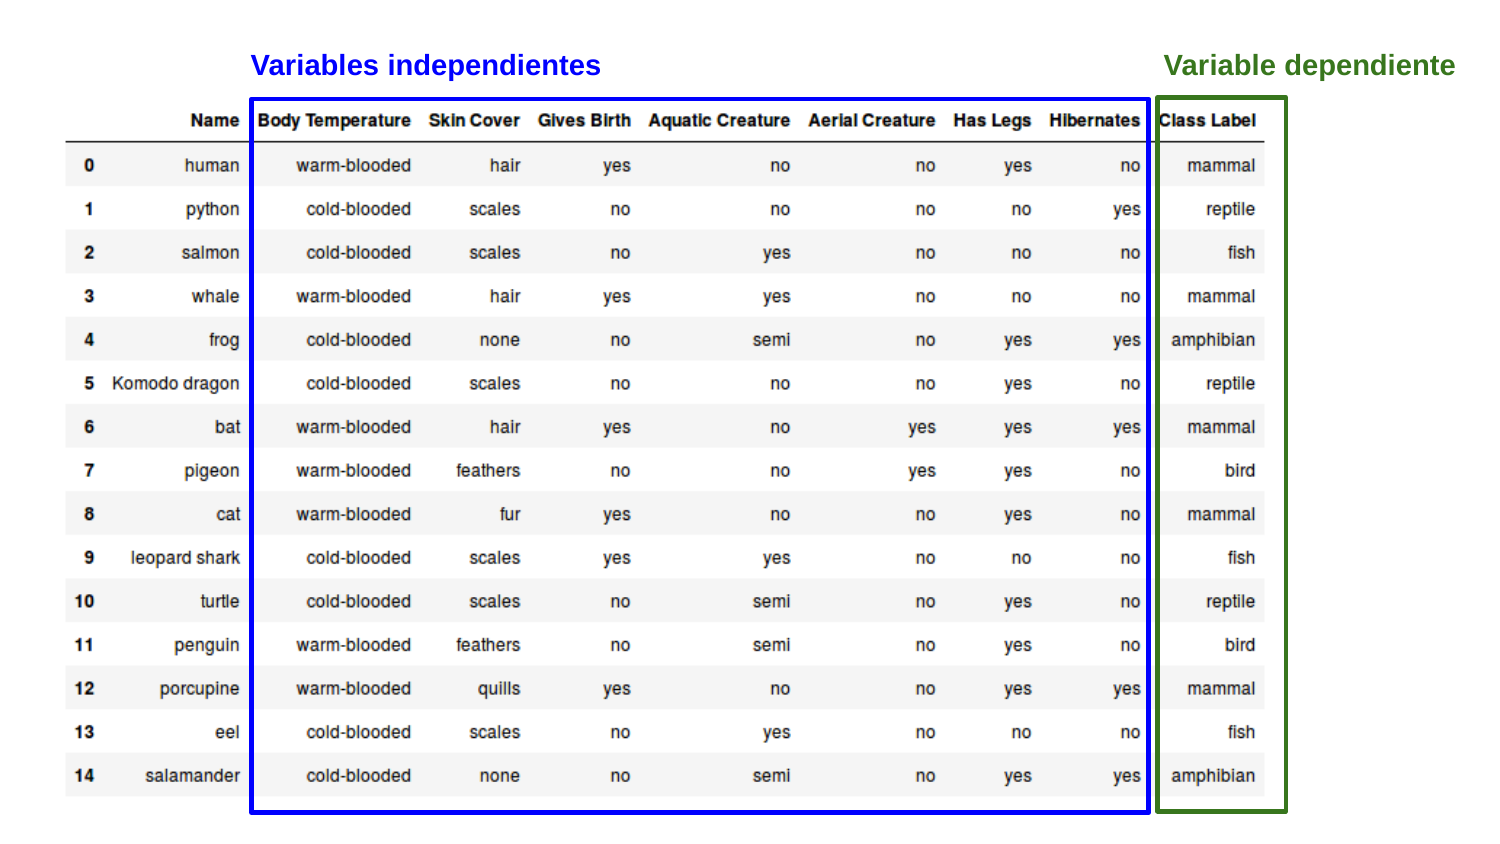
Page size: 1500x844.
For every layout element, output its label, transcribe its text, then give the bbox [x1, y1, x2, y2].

text_box Variables independientes [235, 31, 639, 100]
picture [59, 102, 1269, 798]
text_box [251, 805, 1149, 813]
text_box Variable dependiente [1148, 31, 1500, 106]
text_box [1157, 106, 1286, 812]
